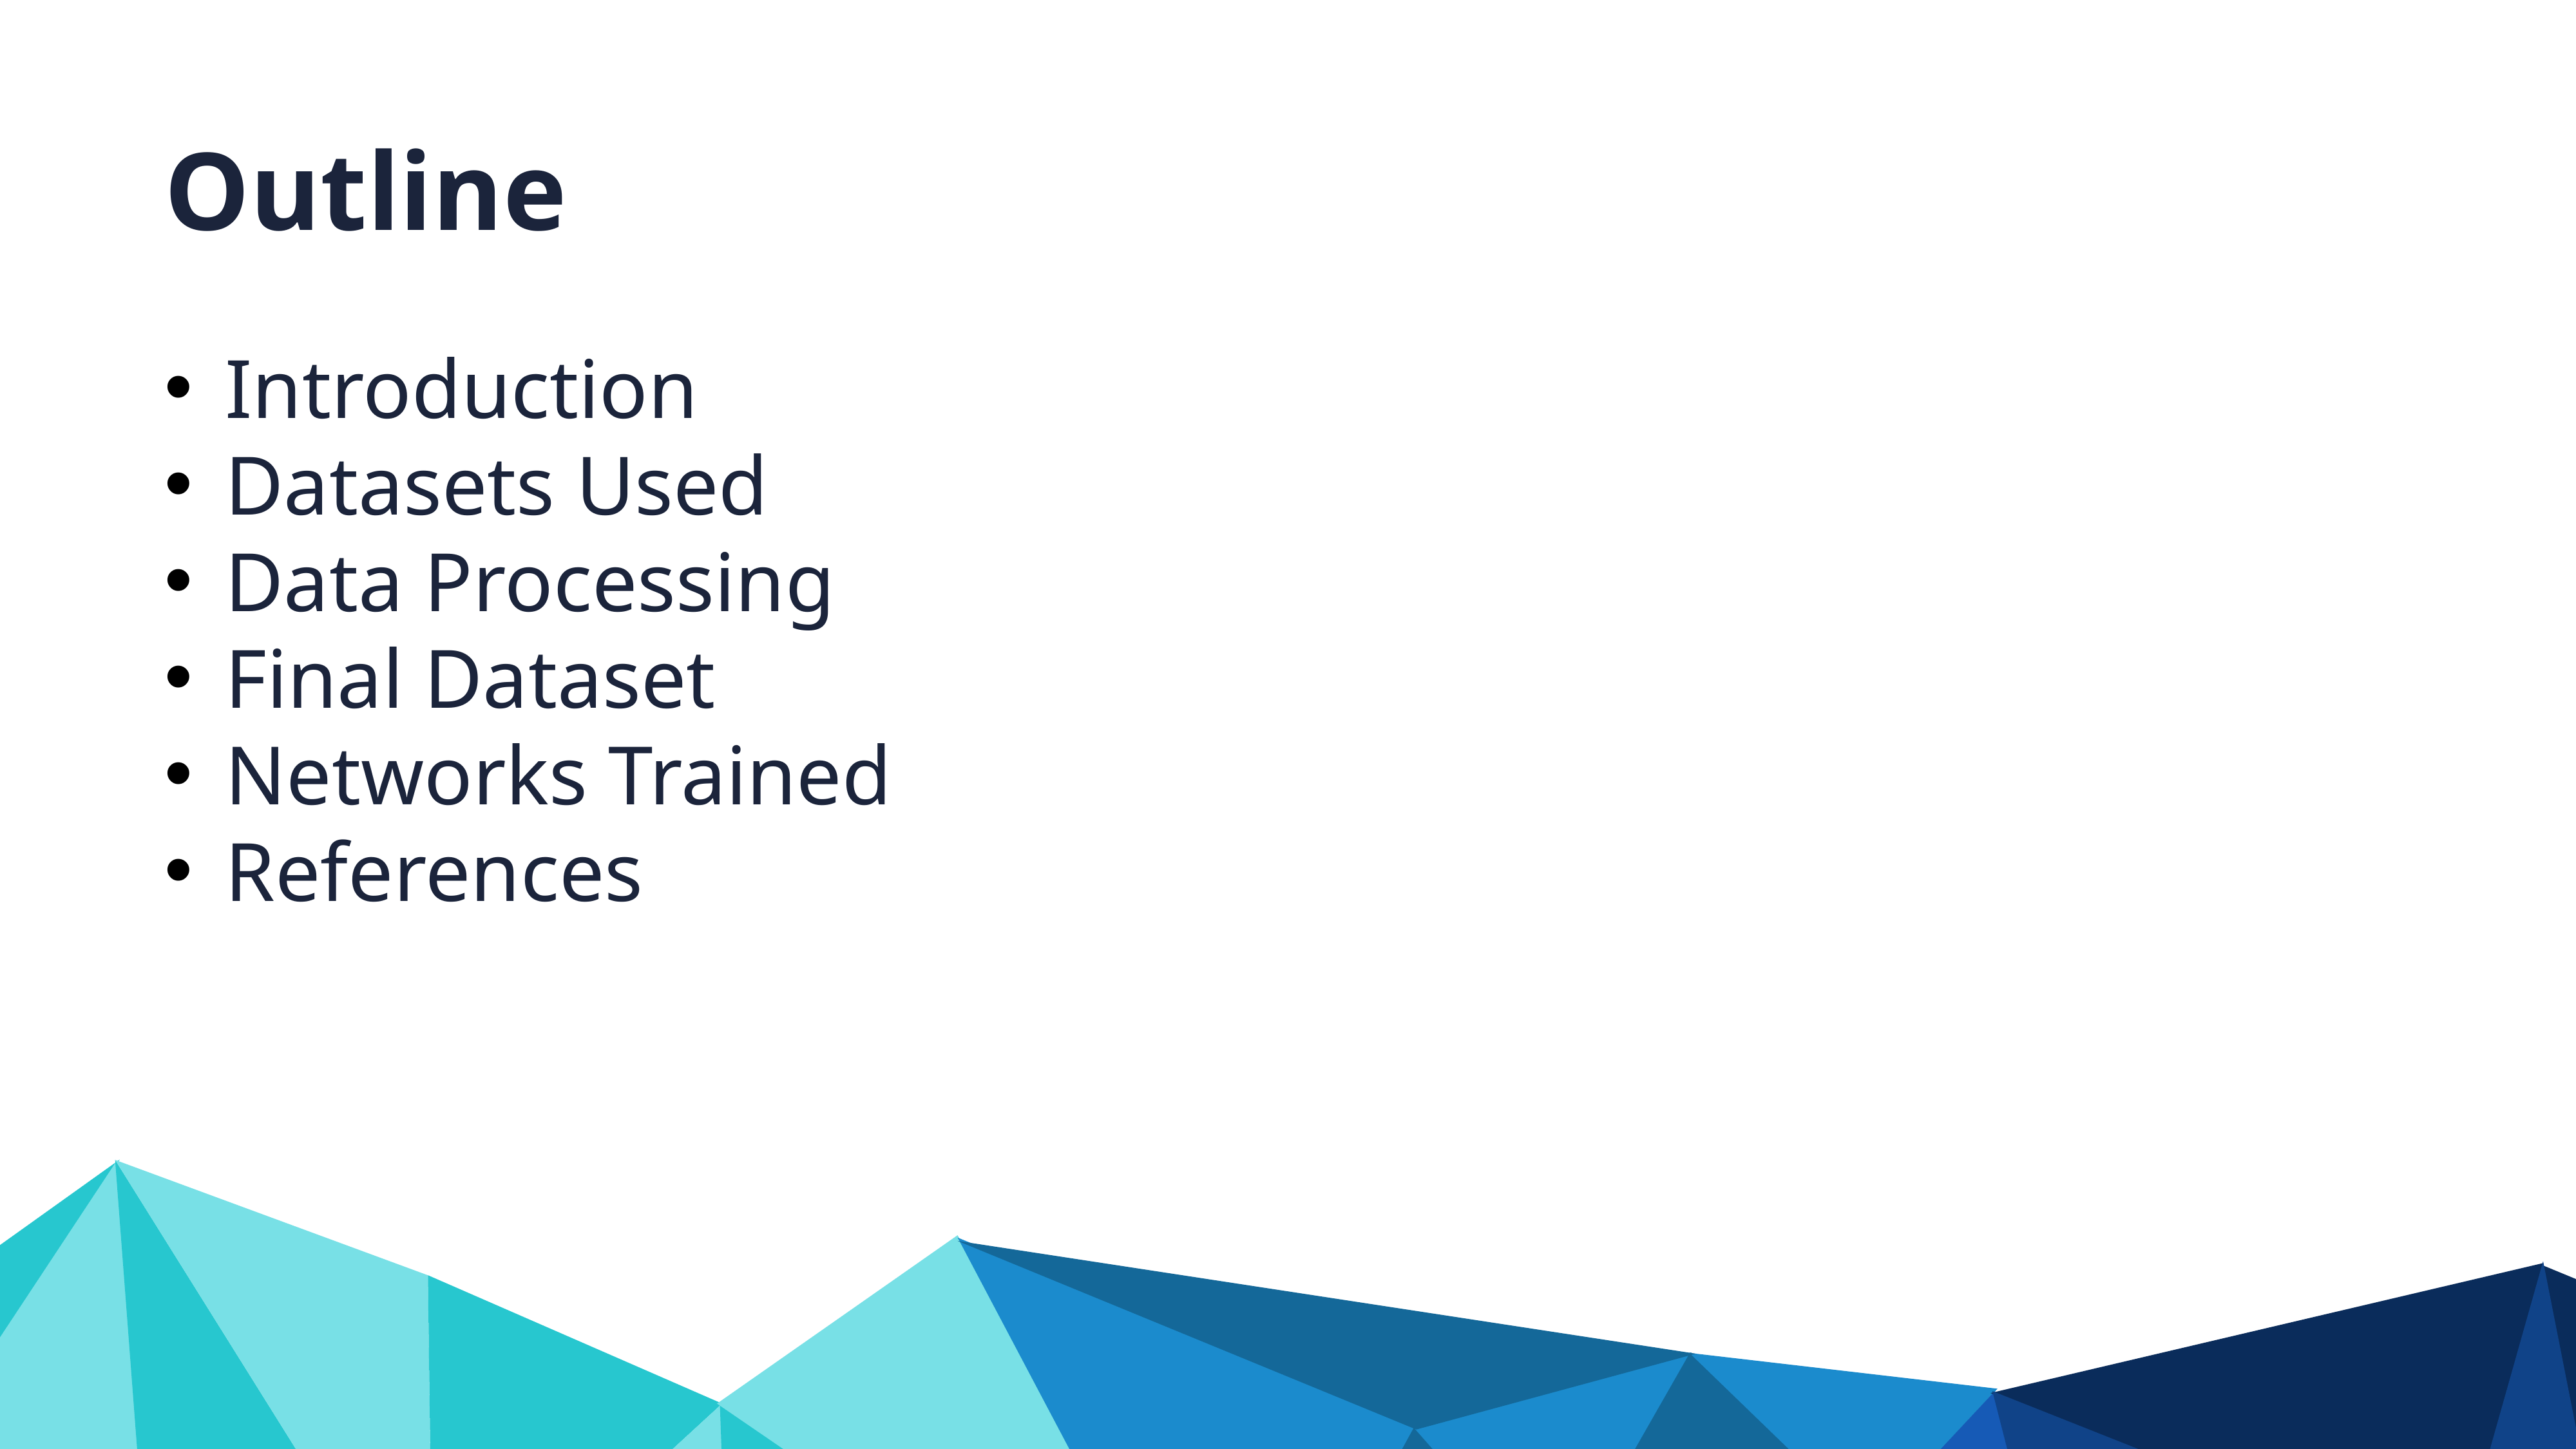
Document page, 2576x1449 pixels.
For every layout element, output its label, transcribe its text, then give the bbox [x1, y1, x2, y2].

text_box Introduction Datasets Used Data Processing Final Dataset Networks Trained References [155, 333, 1099, 402]
text_box Outline [155, 118, 1475, 258]
